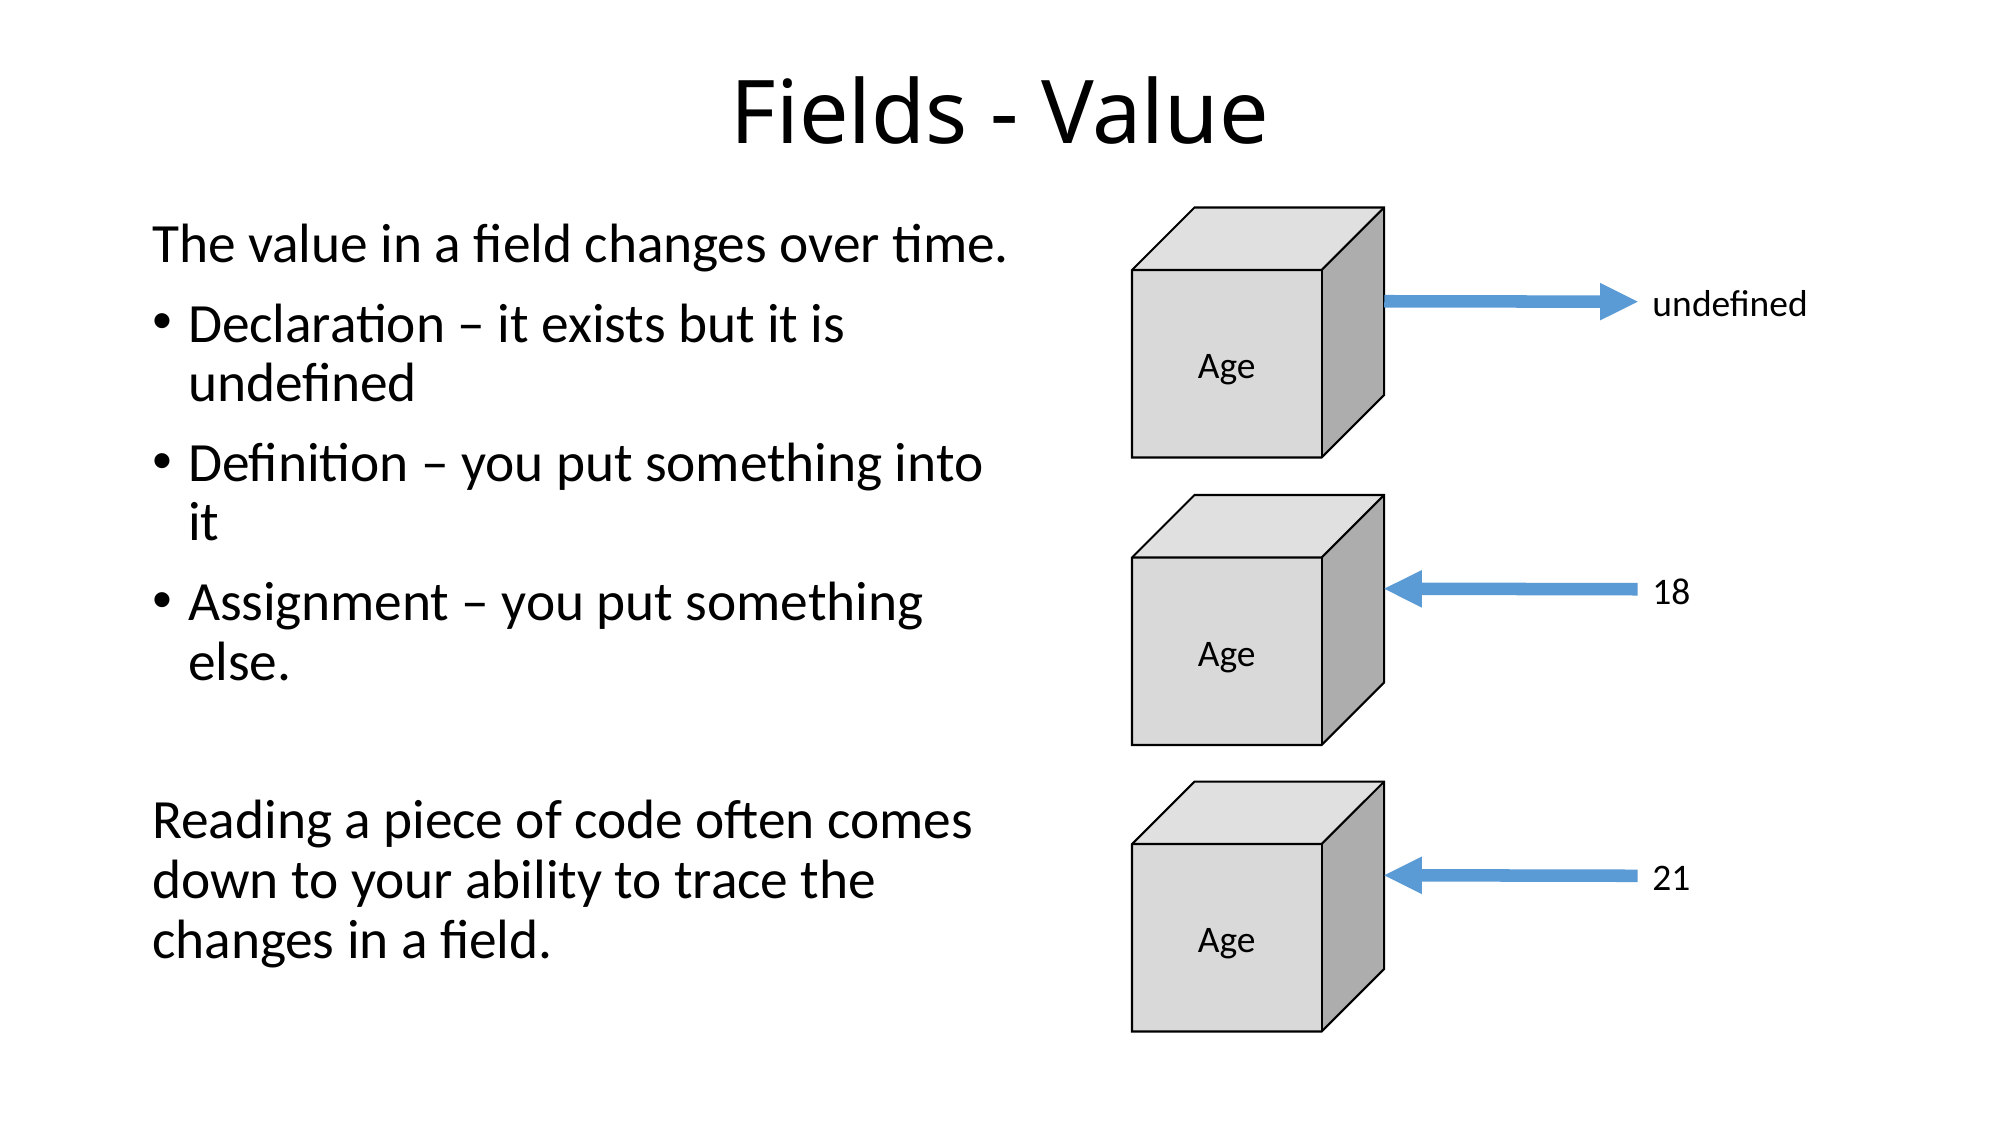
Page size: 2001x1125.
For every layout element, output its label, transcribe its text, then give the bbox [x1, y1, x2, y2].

text_box 21 [1637, 845, 1840, 906]
text_box undefined [1637, 271, 1840, 332]
text_box Age [1130, 493, 1386, 747]
text_box 18 [1637, 559, 1840, 620]
text_box Age [1130, 780, 1386, 1033]
text_box Age [1130, 206, 1386, 459]
list The value in a field changes over time. Declaration – it exists but it is undefined Definition – you put something into it Assignment – you put something else. Reading a piece of code often comes down to your ability to trace the changes in a field. [137, 207, 1031, 1014]
title Fields - Value [137, 59, 1863, 170]
